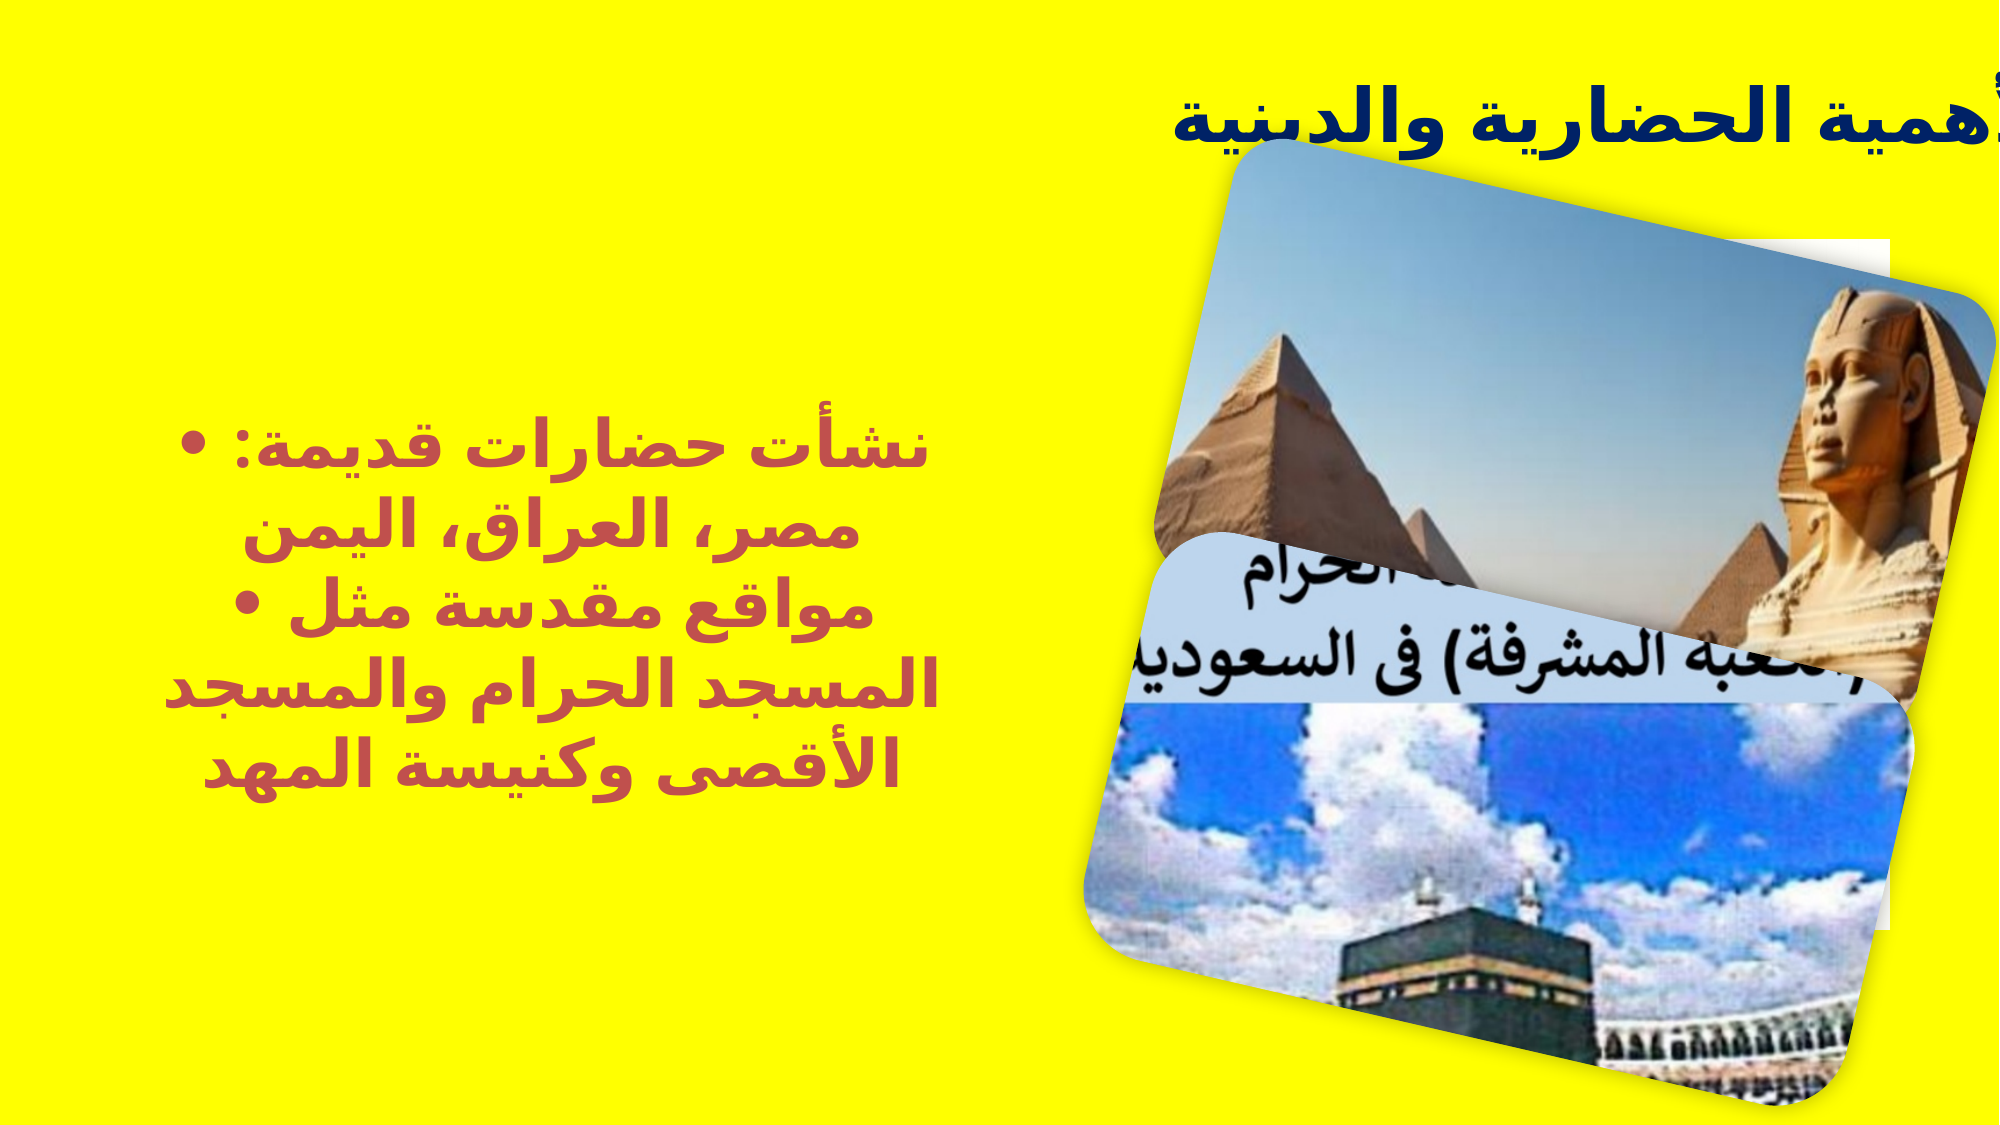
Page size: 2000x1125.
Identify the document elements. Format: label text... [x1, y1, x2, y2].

text_box • نشأت حضارات قديمة: مصر، العراق، اليمن • مواقع مقدسة مثل المسجد الحرام والمسجد الأقصى وكنيسة المهد [90, 393, 1016, 808]
picture [1083, 138, 1996, 1106]
text_box الأهمية الحضارية والدينية [1156, 59, 2000, 165]
